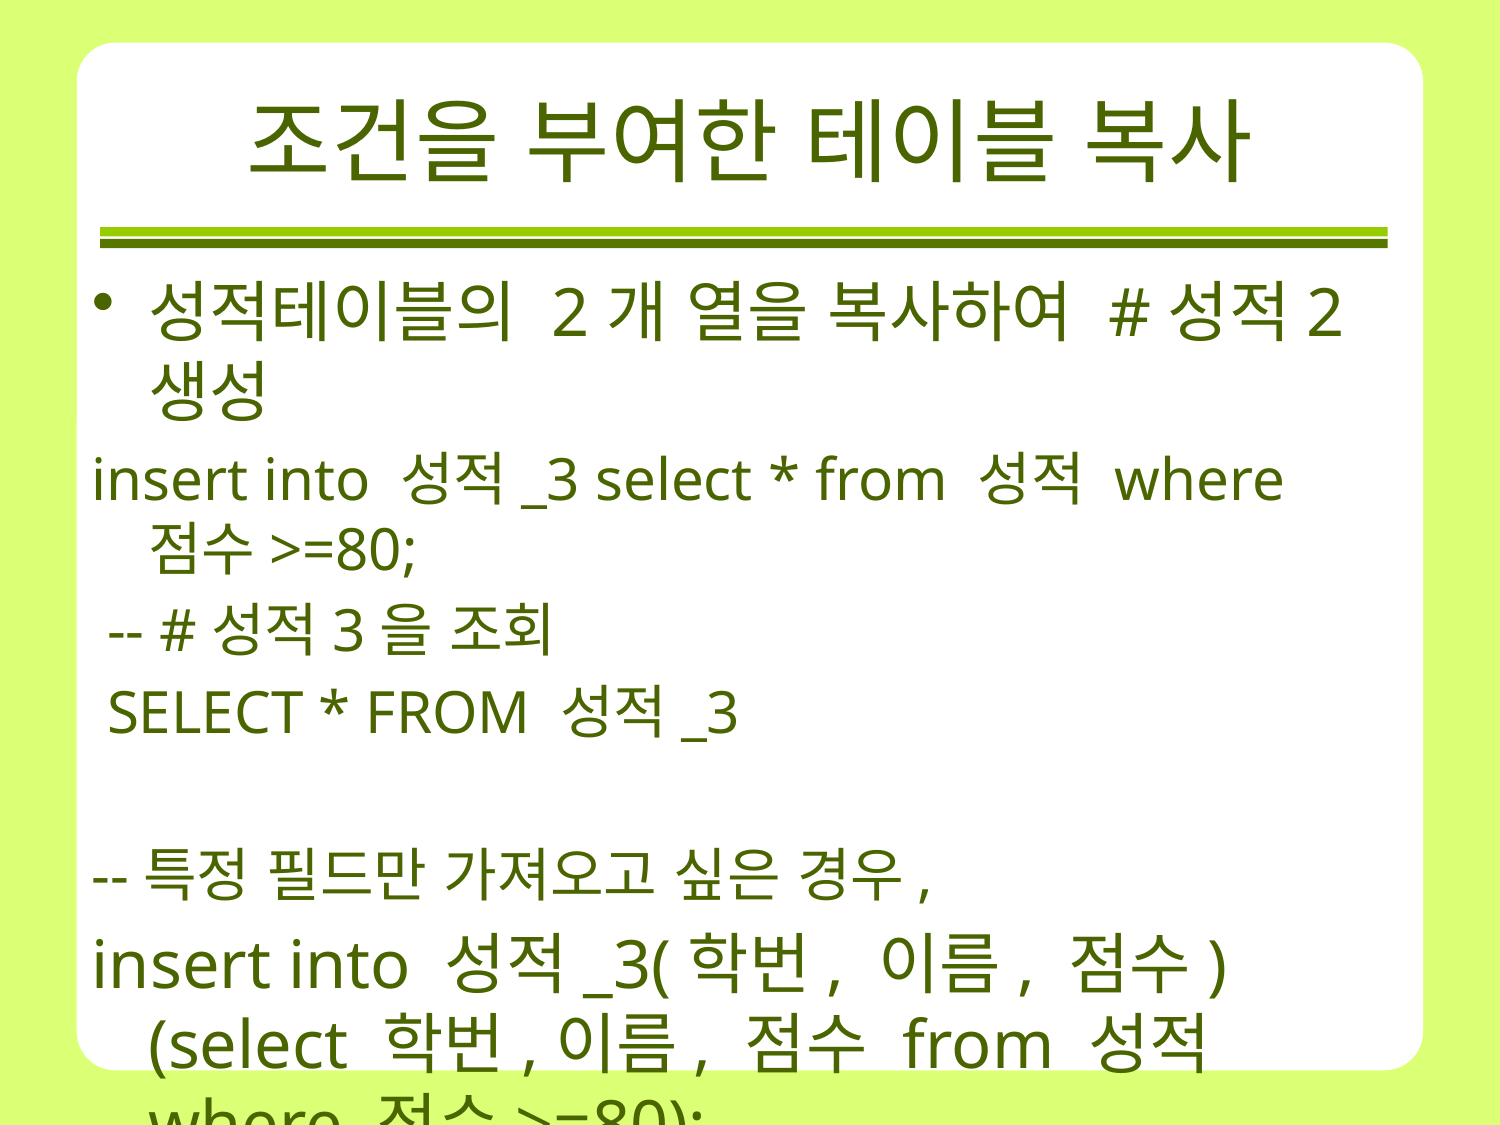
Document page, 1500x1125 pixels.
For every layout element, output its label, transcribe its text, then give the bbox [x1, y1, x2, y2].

title 조건을 부여한 테이블 복사 [75, 45, 1425, 233]
list 성적테이블의 2개 열을 복사하여 #성적2 생성 insert into 성적_3 select * from 성적 where 점수>=80; -- #성적3을 조회 SELECT * FROM 성적_3 --특정 필드만 가져오고 싶은 경우, insert into 성적_3(학번, 이름, 점수) (select 학번,이름, 점수 from 성적 where 점수>=80); [76, 262, 1427, 1005]
